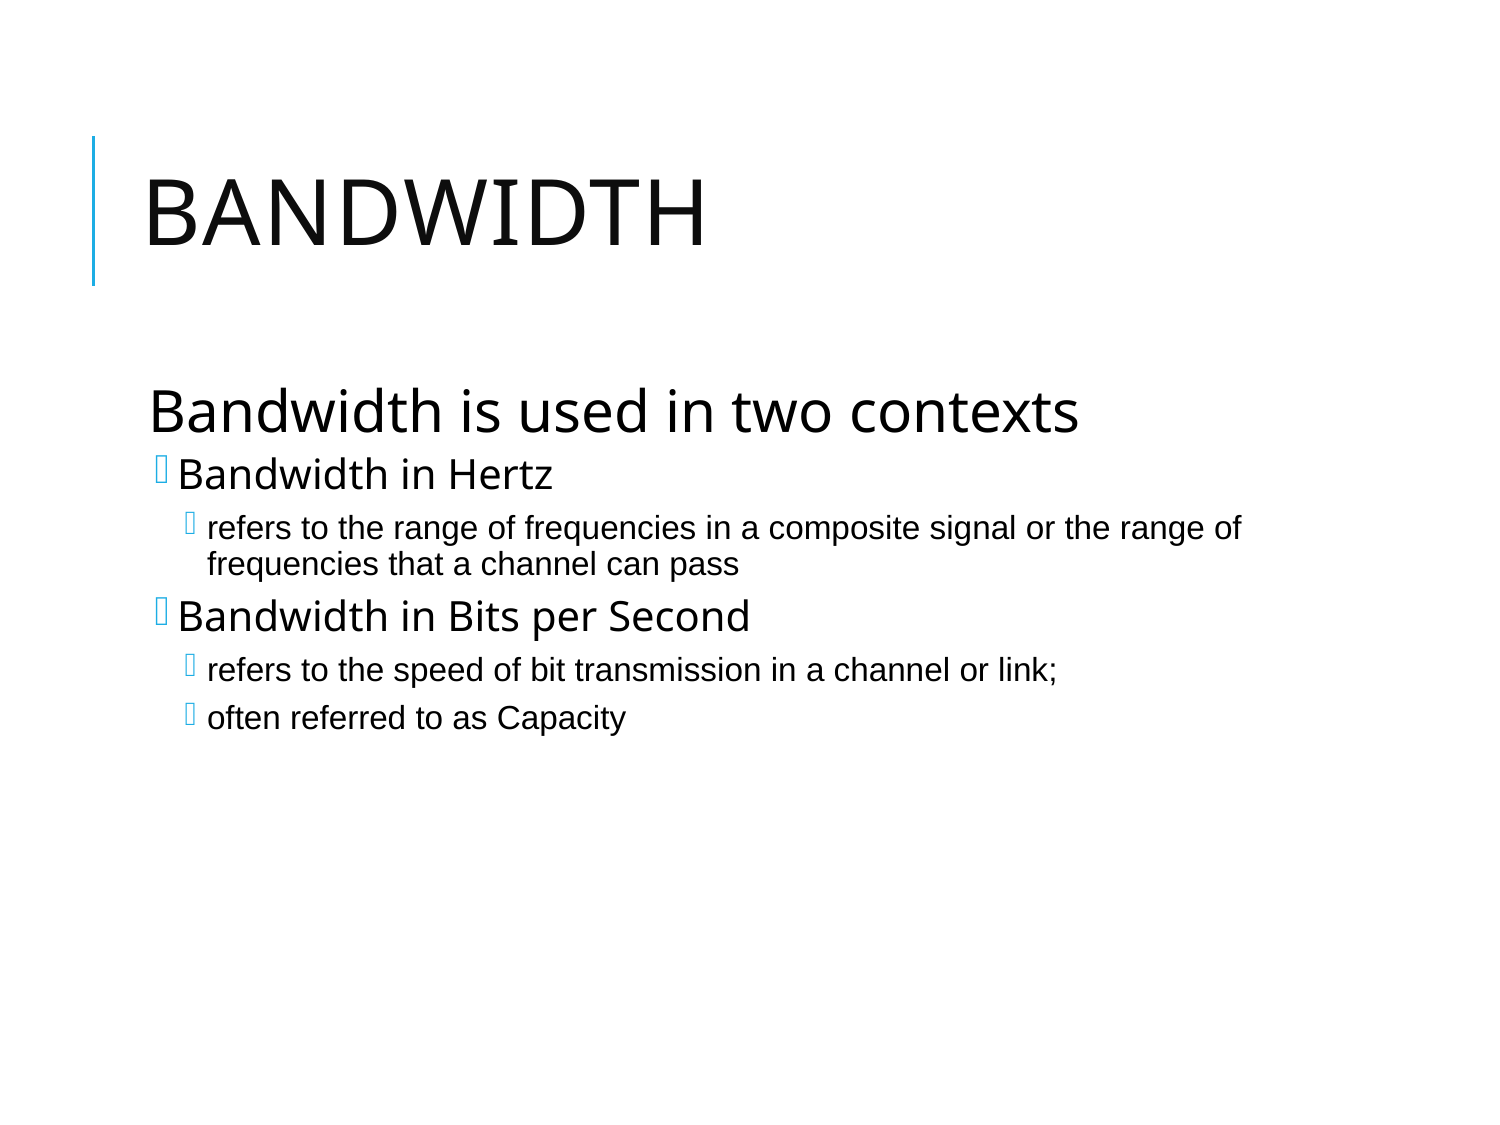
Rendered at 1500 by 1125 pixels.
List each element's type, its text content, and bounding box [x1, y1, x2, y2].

title bandwidth [126, 96, 1322, 342]
list Bandwidth is used in two contexts Bandwidth in Hertz refers to the range of frequencies in a composite signal or the range of frequencies that a channel can pass Bandwidth in Bits per Second refers to the speed of bit transmission in a channel or link; often referred to as Capacity [126, 375, 1322, 1035]
